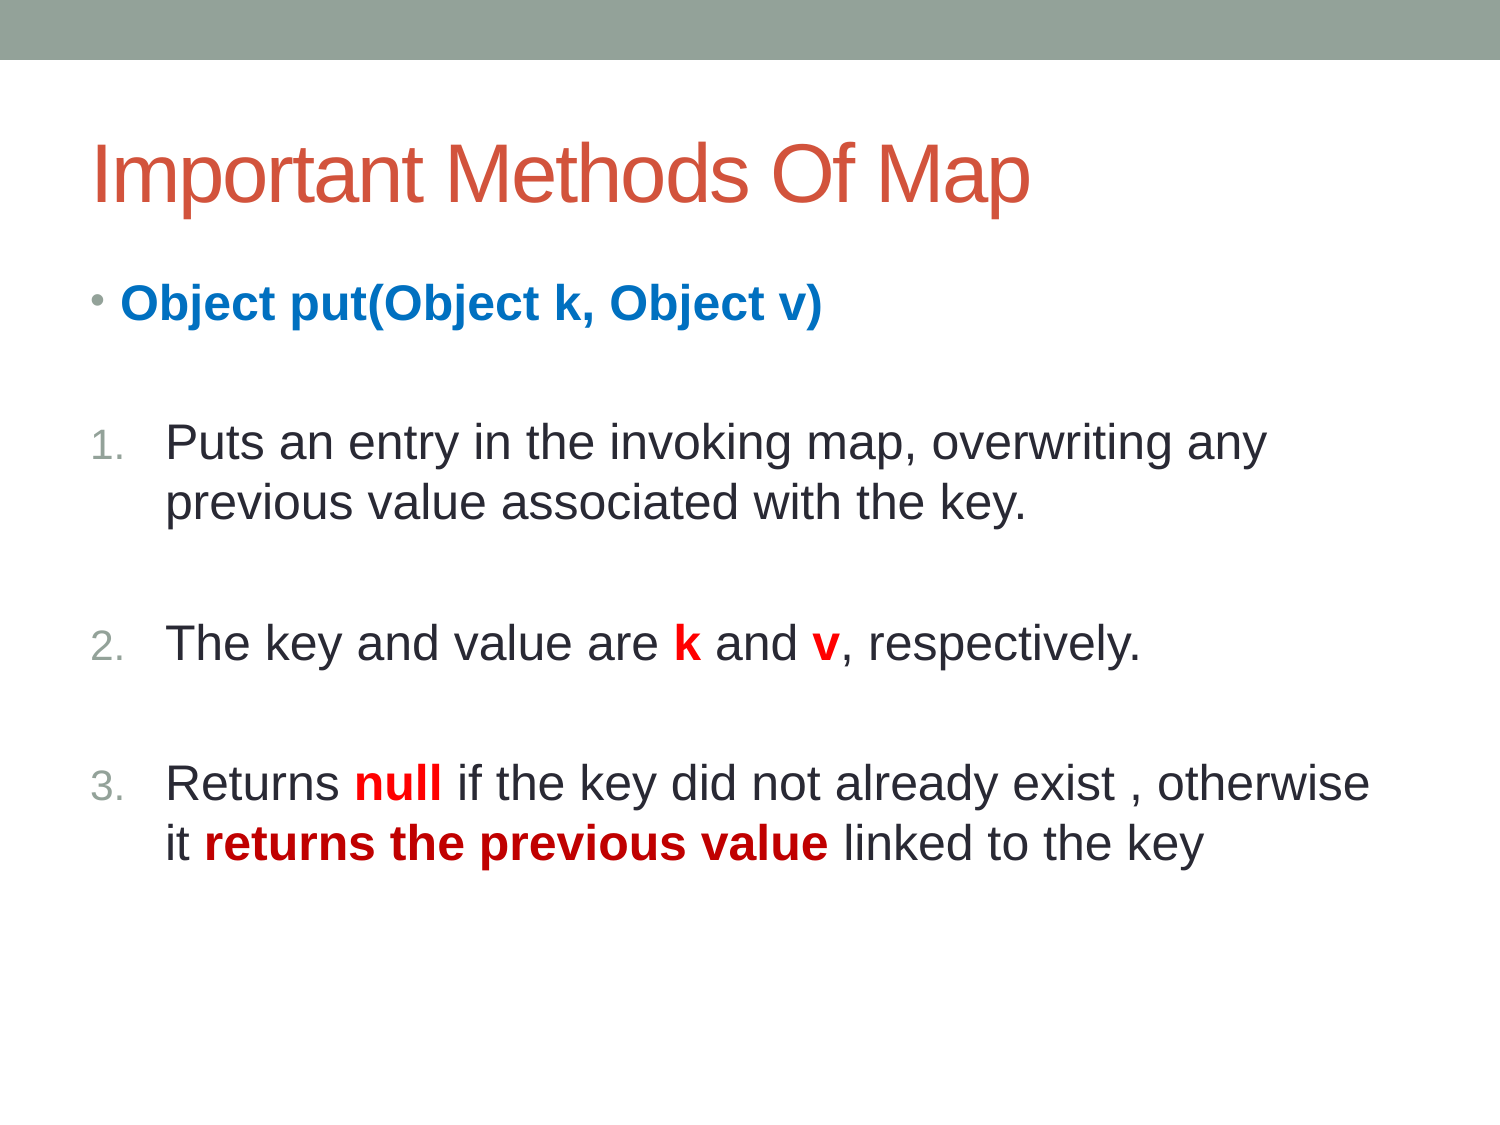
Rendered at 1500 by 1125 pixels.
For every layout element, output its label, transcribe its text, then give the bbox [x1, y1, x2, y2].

title Important Methods Of Map [75, 87, 1425, 250]
list Object put(Object k, Object v) Puts an entry in the invoking map, overwriting any previous value associated with the key. The key and value are k and v, respectively. Returns null if the key did not already exist , otherwise it returns the previous value linked to the key [75, 262, 1425, 1063]
